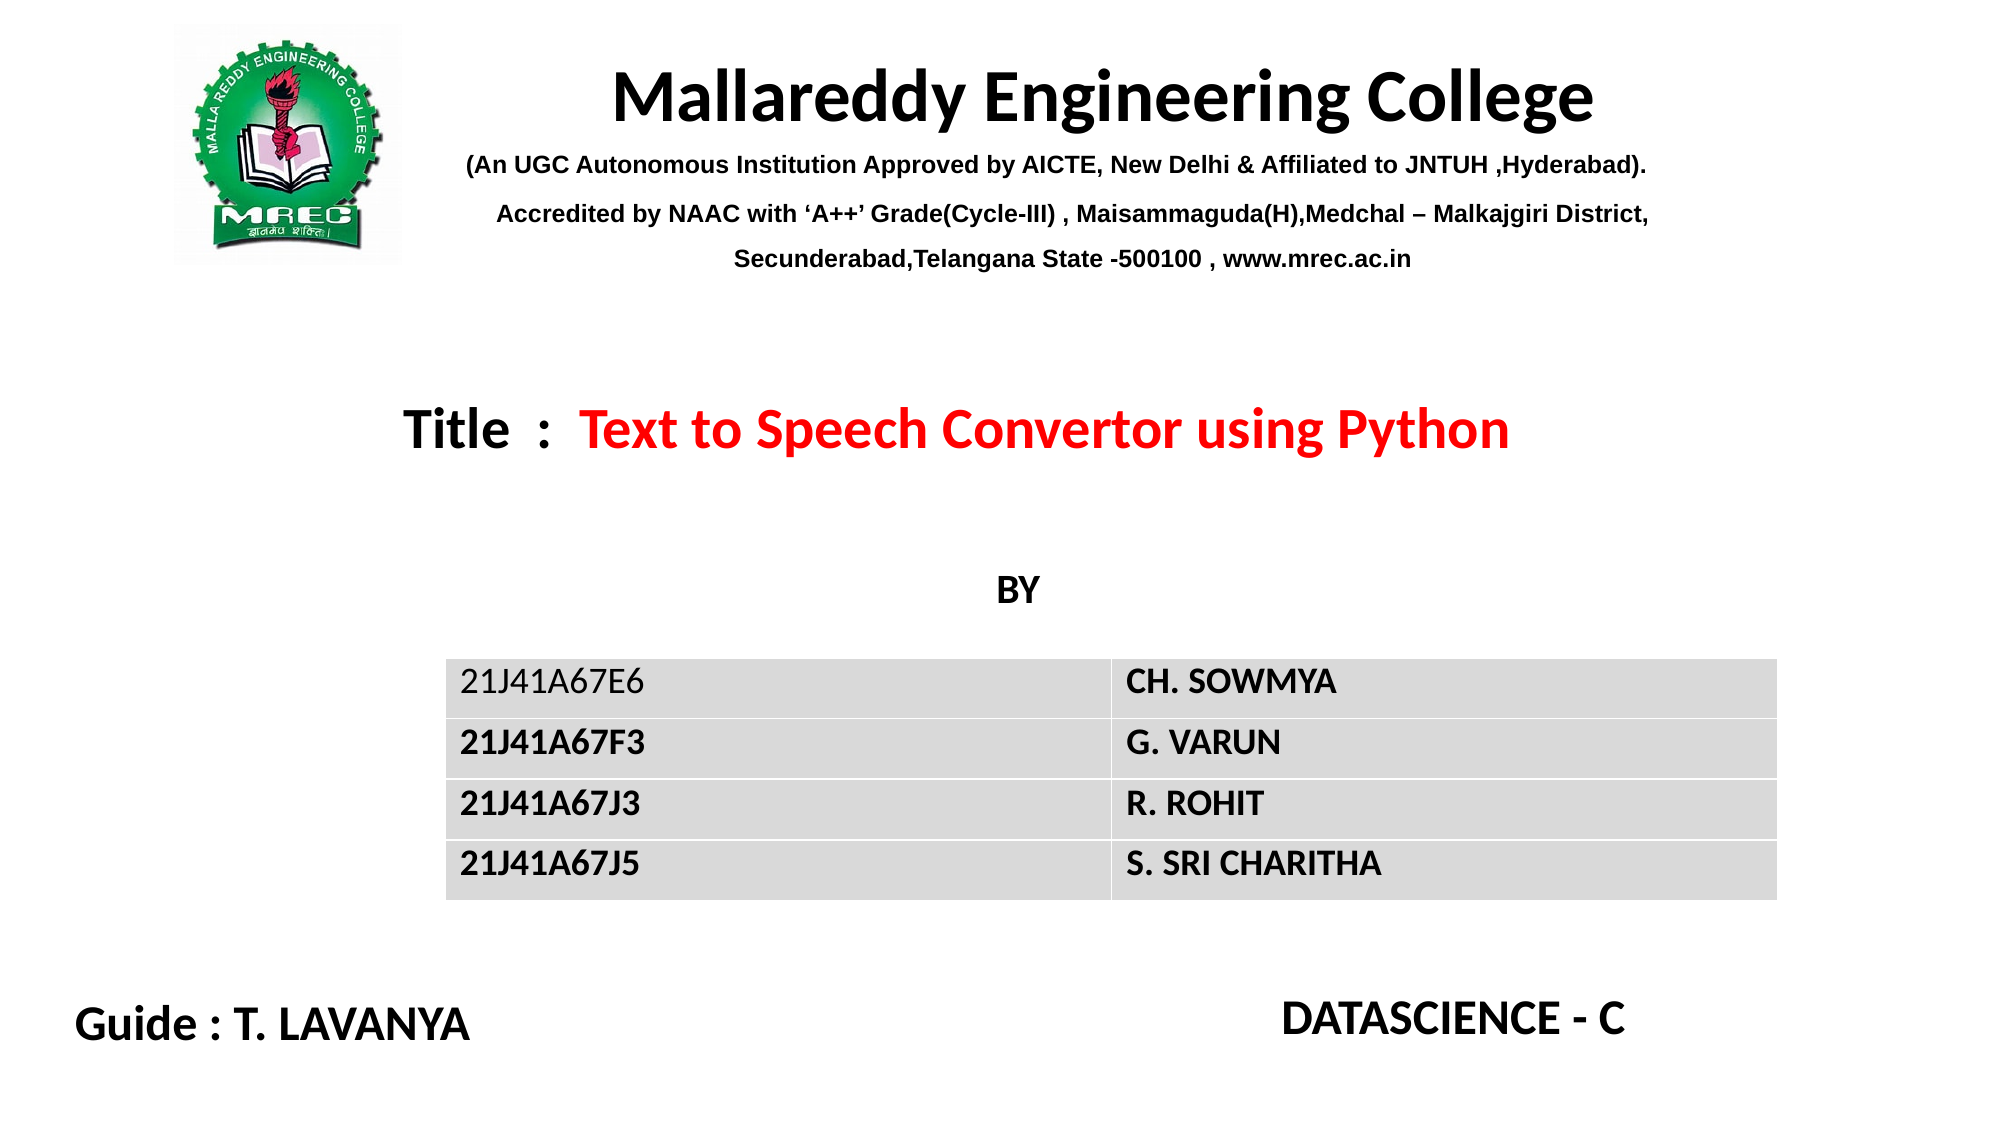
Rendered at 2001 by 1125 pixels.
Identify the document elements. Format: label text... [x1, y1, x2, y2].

text_box BY [981, 554, 1133, 620]
text_box DATASCIENCE - C [1266, 977, 1779, 1052]
table_cell S. SRI CHARITHA [1112, 841, 1777, 900]
table_header 21J41A67E6 [446, 659, 1111, 718]
table_header CH. SOWMYA [1112, 659, 1777, 718]
table_cell G. VARUN [1112, 719, 1777, 778]
text_box Title : Text to Speech Convertor using Python [388, 383, 1936, 538]
table_cell R. ROHIT [1112, 780, 1777, 839]
text_box Accredited by NAAC with ‘A++’ Grade(Cycle-III) , Maisammaguda(H),Medchal – Malkajgiri District, Secunderabad,Telangana State -500100 , www.mrec.ac.in [336, 174, 1812, 280]
picture [174, 24, 402, 265]
table_cell 21J41A67F3 [446, 719, 1111, 778]
text_box Mallareddy Engineering College [596, 39, 1670, 125]
table_cell 21J41A67J3 [446, 780, 1111, 839]
text_box (An UGC Autonomous Institution Approved by AICTE, New Delhi & Affiliated to JNTUH ,Hyderabad). [415, 125, 1700, 174]
table_cell 21J41A67J5 [446, 841, 1111, 900]
text_box Guide : T. LAVANYA [60, 982, 952, 1058]
